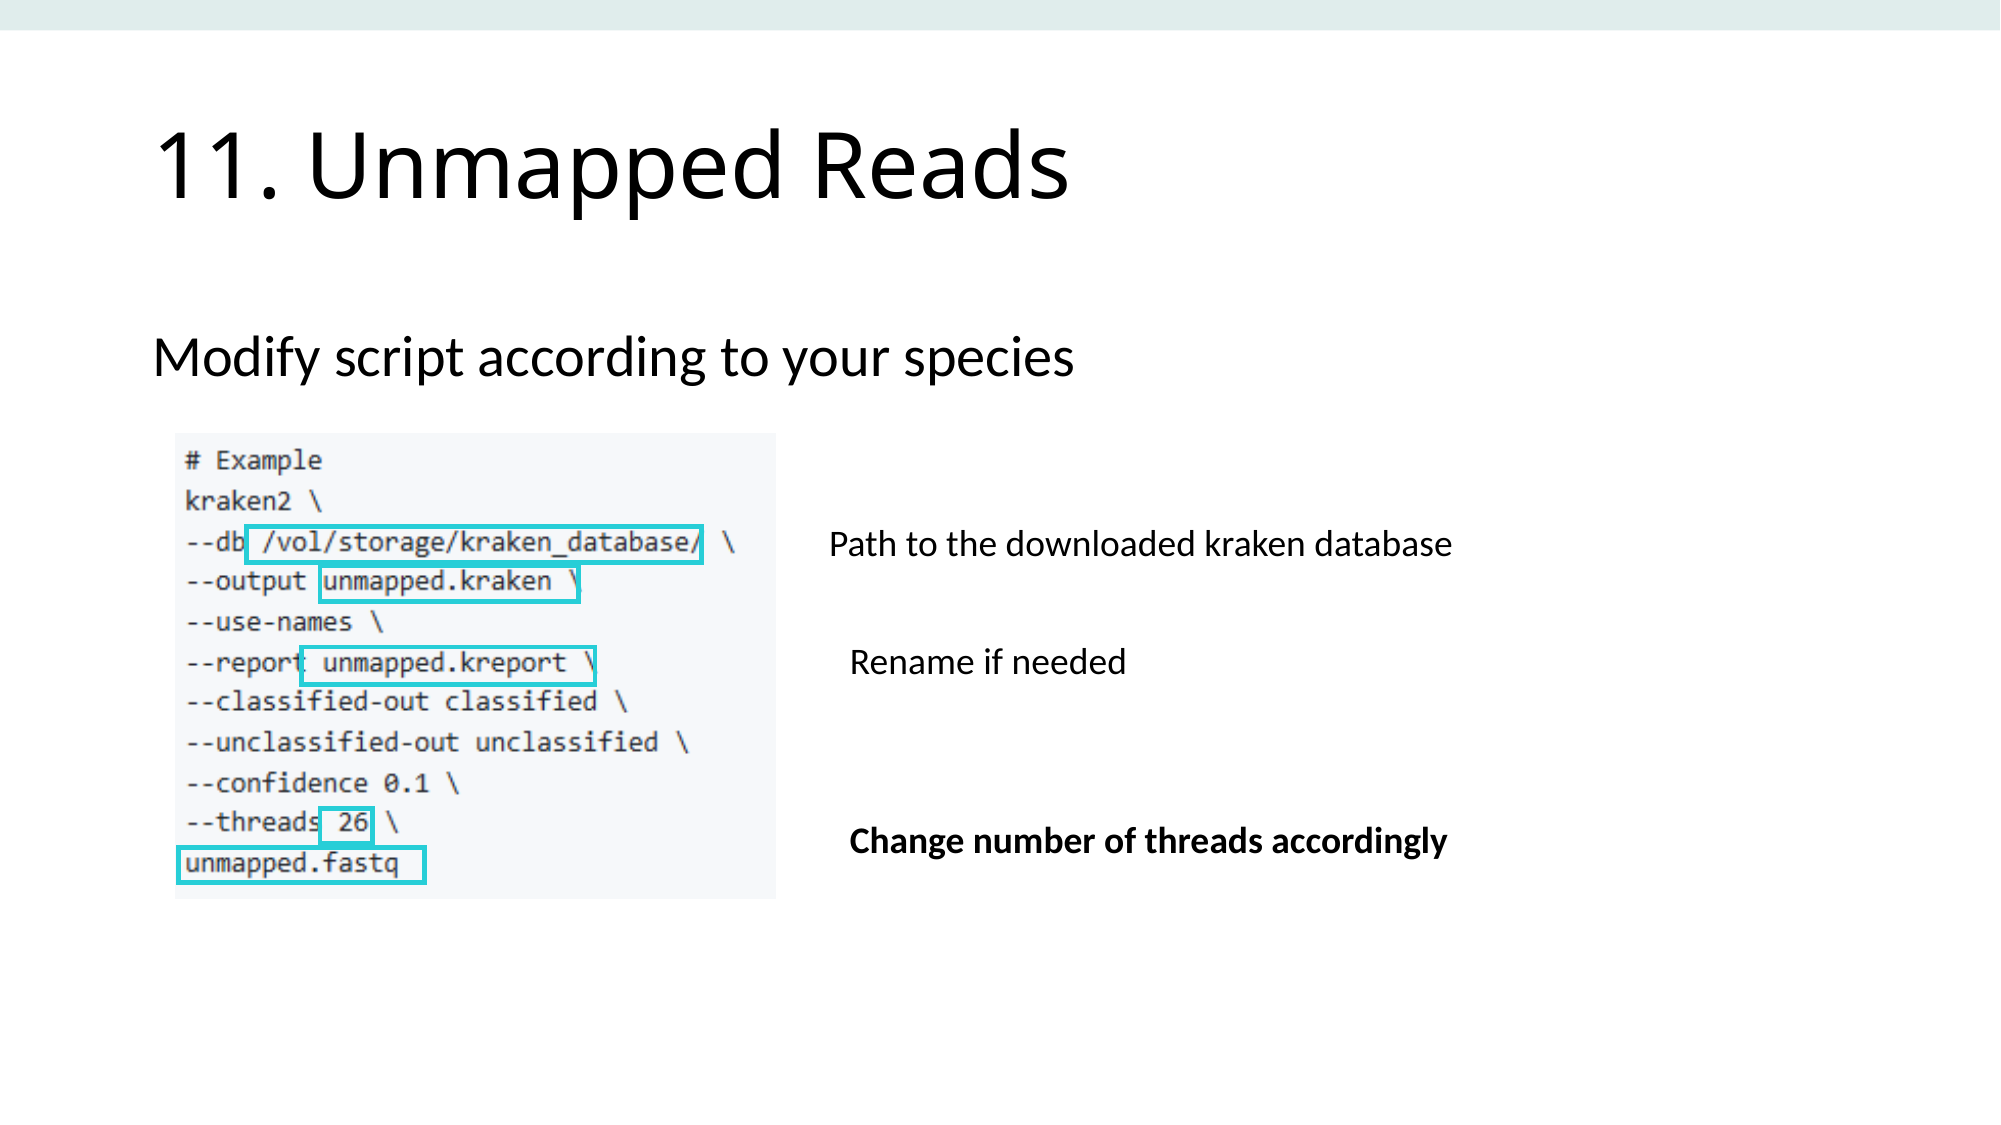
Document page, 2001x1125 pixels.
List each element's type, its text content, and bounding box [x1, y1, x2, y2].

list Modify script according to your species [137, 318, 1876, 1032]
text_box Rename if needed [835, 629, 1744, 690]
text_box [0, 0, 2000, 31]
title 11. Unmapped Reads [137, 59, 1863, 278]
text_box Path to the downloaded kraken database [814, 511, 1723, 572]
text_box Change number of threads accordingly [835, 808, 1744, 869]
picture [175, 433, 776, 899]
